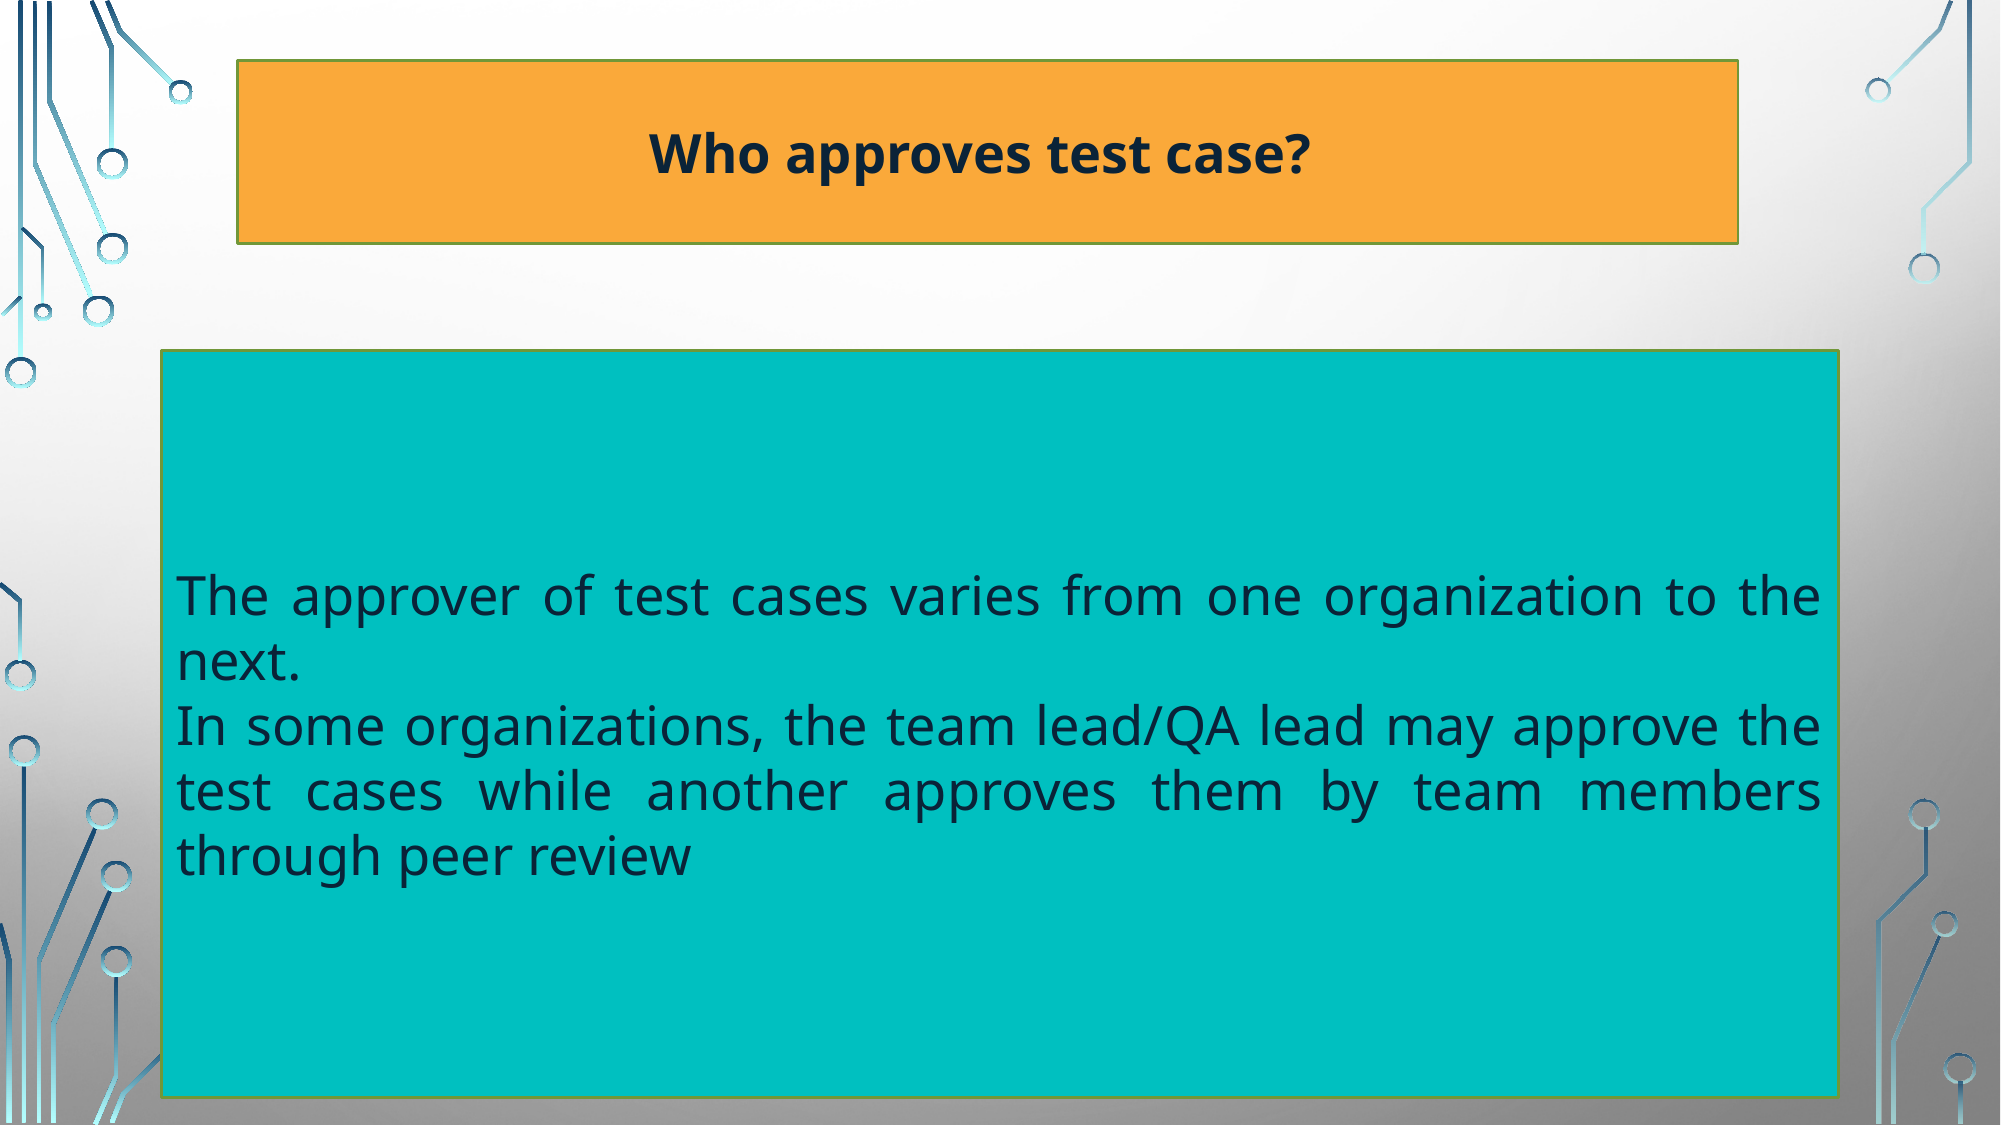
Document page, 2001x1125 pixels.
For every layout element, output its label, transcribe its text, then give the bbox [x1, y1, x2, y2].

text_box Who approves test case? [236, 59, 1739, 245]
text_box The approver of test cases varies from one organization to the next. In some organizations, the team lead/QA lead may approve the test cases while another approves them by team members through peer review [160, 349, 1840, 1099]
